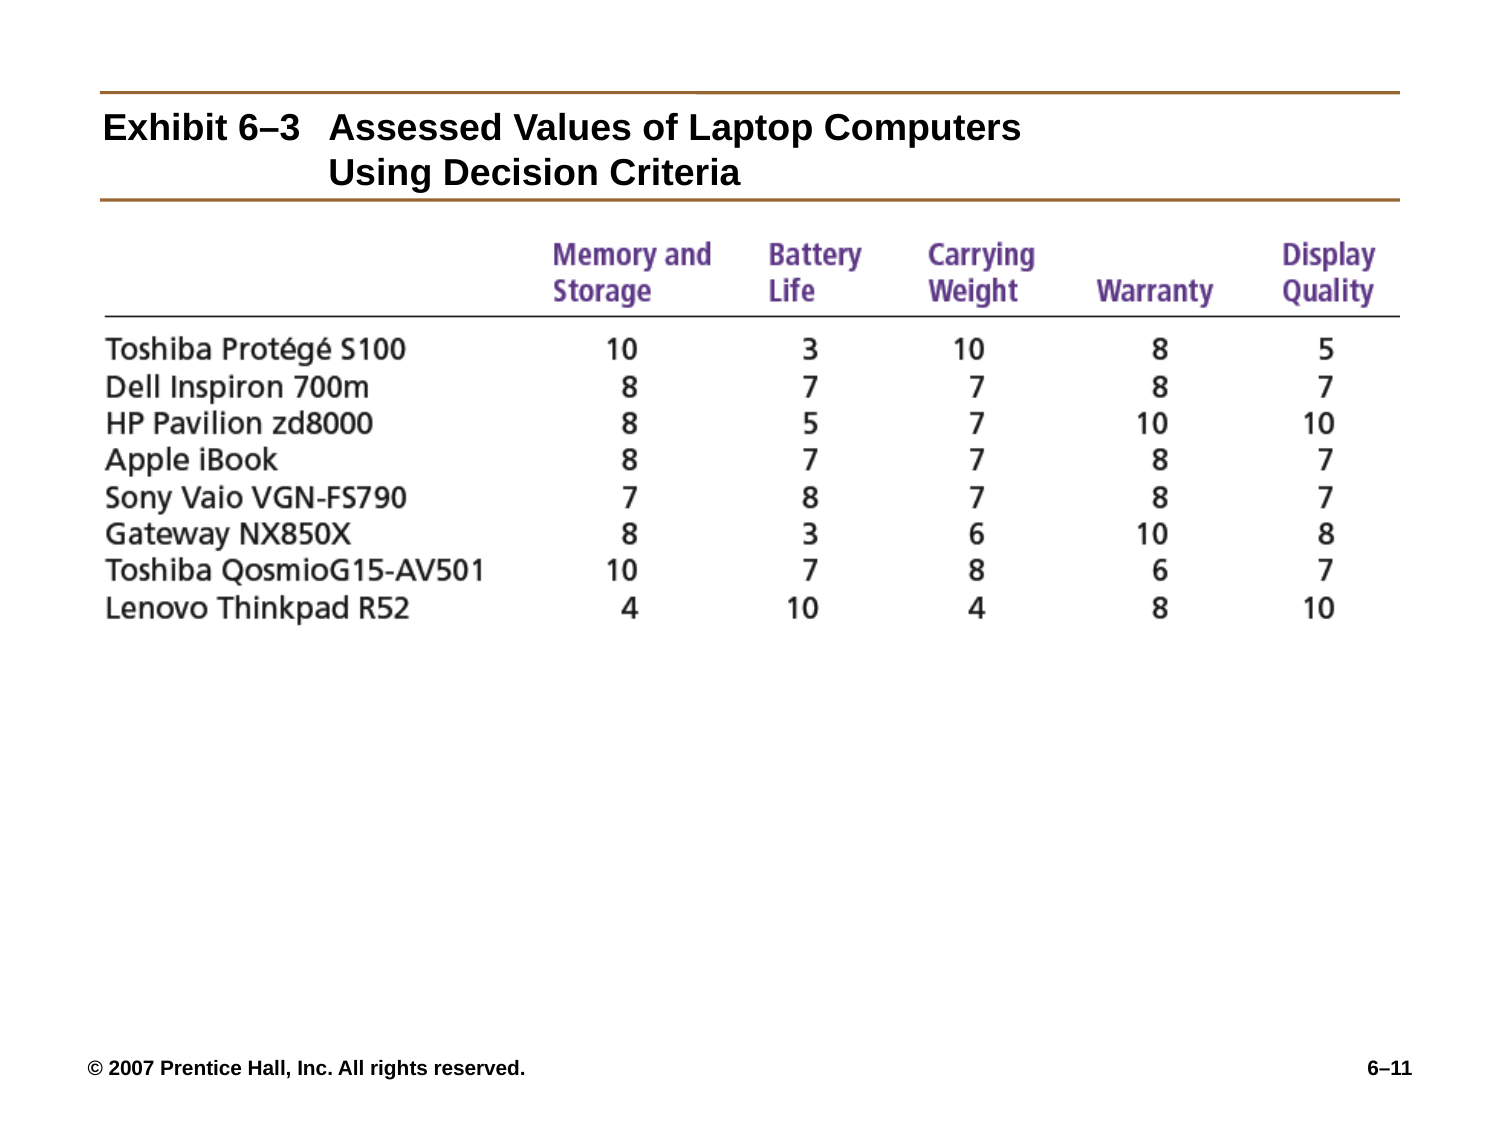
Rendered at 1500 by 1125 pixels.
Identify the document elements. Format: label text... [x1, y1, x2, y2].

picture [99, 237, 1401, 638]
title Exhibit 6–3 Assessed Values of Laptop Computers Using Decision Criteria [87, 94, 1113, 201]
footer © 2007 Prentice Hall, Inc. All rights reserved. [87, 1012, 751, 1088]
slide_number 6–11 [1049, 1012, 1413, 1088]
